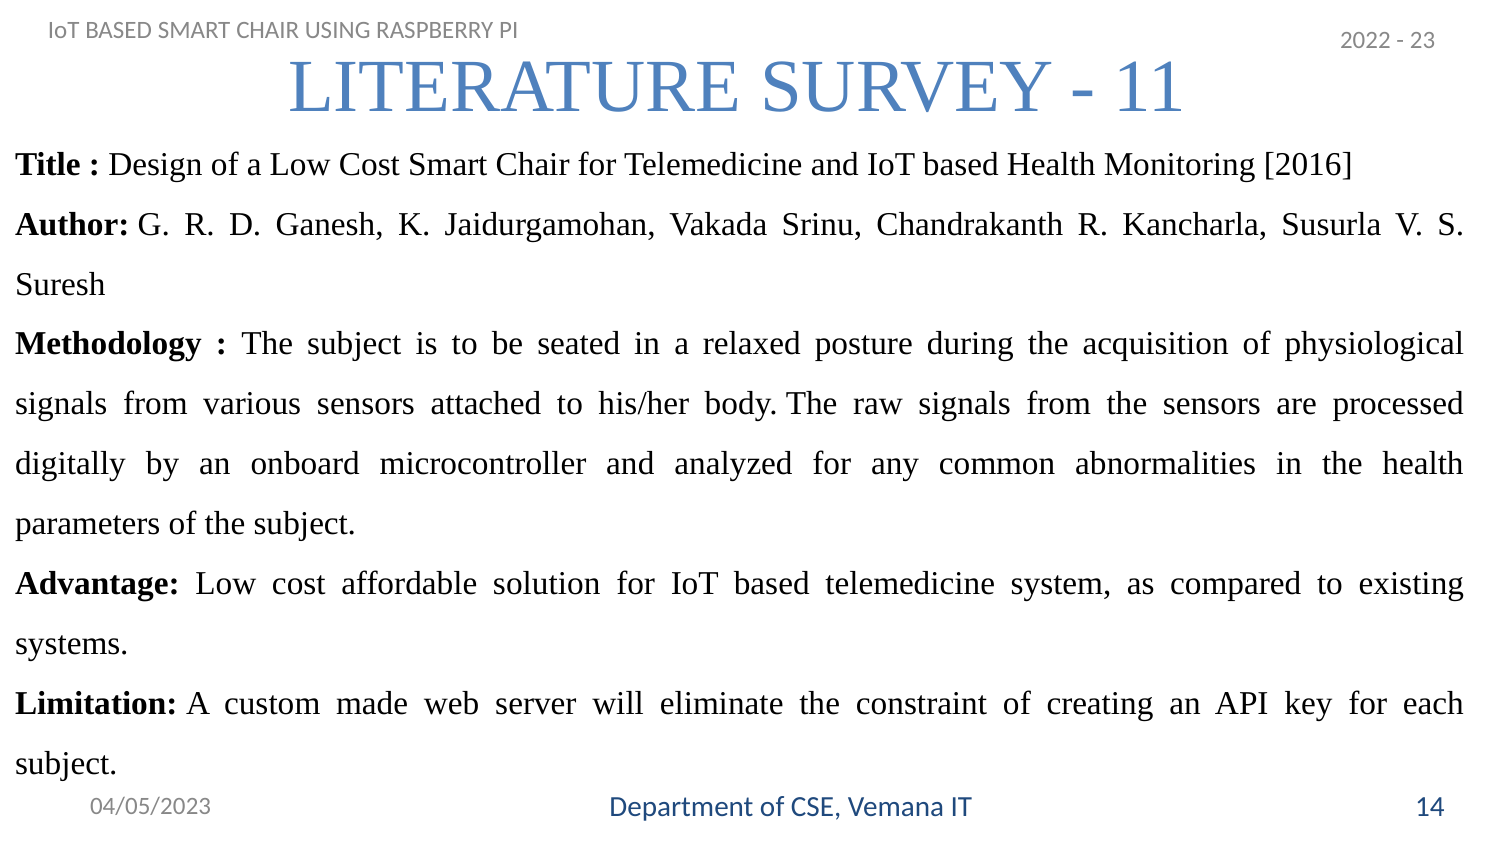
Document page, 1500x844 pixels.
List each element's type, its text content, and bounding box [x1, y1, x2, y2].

slide_number 15 [1074, 782, 1425, 827]
text_box IoT BASED SMART CHAIR USING RASPBERRY PI [33, 11, 564, 45]
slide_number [75, 782, 425, 827]
footer Department of CSE, Vemana IT [512, 782, 988, 827]
text_box 2022 - 23 [1324, 9, 1488, 67]
text_box 14 [1398, 782, 1460, 828]
list Title : Design of a Low Cost Smart Chair for Telemedicine and IoT based Health Monitoring [2016] Author: G. R. D. Ganesh, K. Jaidurgamohan, Vakada Srinu, Chandrakanth R. Kancharla, Susurla V. S. Suresh Methodology : The subject is to be seated in a relaxed posture during the acquisition of physiological signals from various sensors attached to his/her body. The raw signals from the sensors are processed digitally by an onboard microcontroller and analyzed for any common abnormalities in the health parameters of the subject. Advantage: Low cost affordable solution for IoT based telemedicine system, as compared to existing systems. Limitation: A custom made web server will eliminate the constraint of creating an API key for each subject. [0, 74, 1482, 765]
title LITERATURE SURVEY - 11 [62, 28, 1413, 134]
